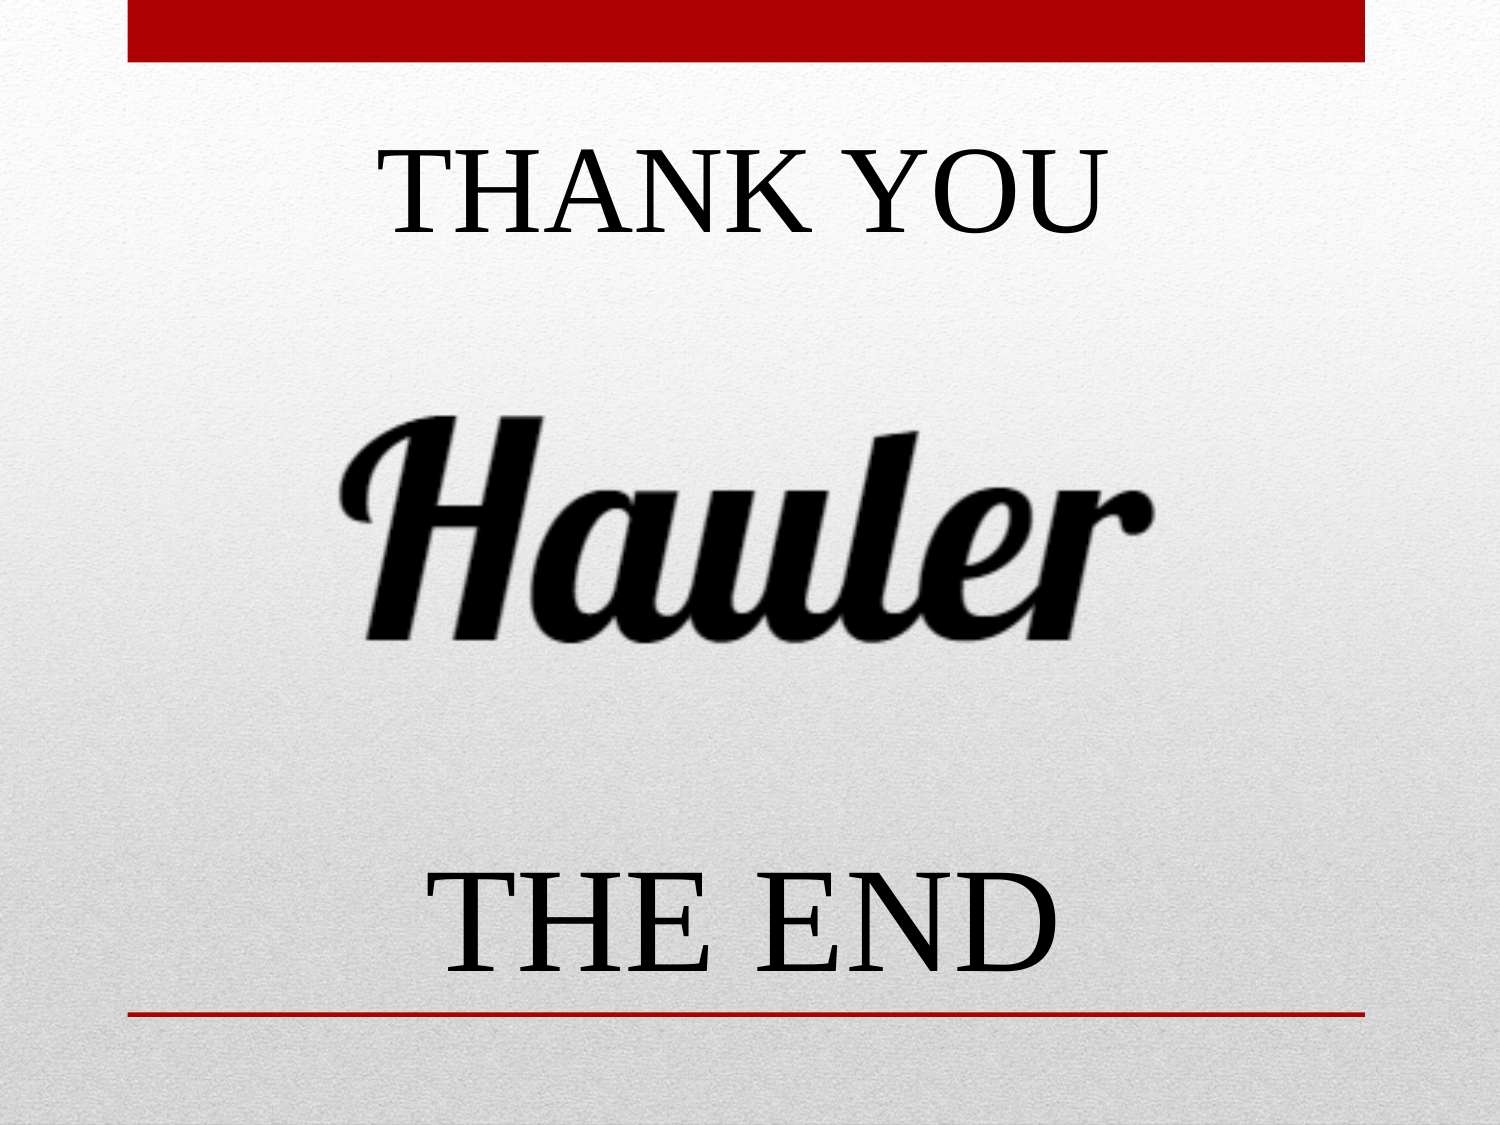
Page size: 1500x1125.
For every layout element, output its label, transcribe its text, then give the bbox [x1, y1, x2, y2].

text_box THANK YOU [125, 99, 1363, 265]
picture [146, 386, 1342, 687]
text_box THE END [287, 813, 1200, 1009]
